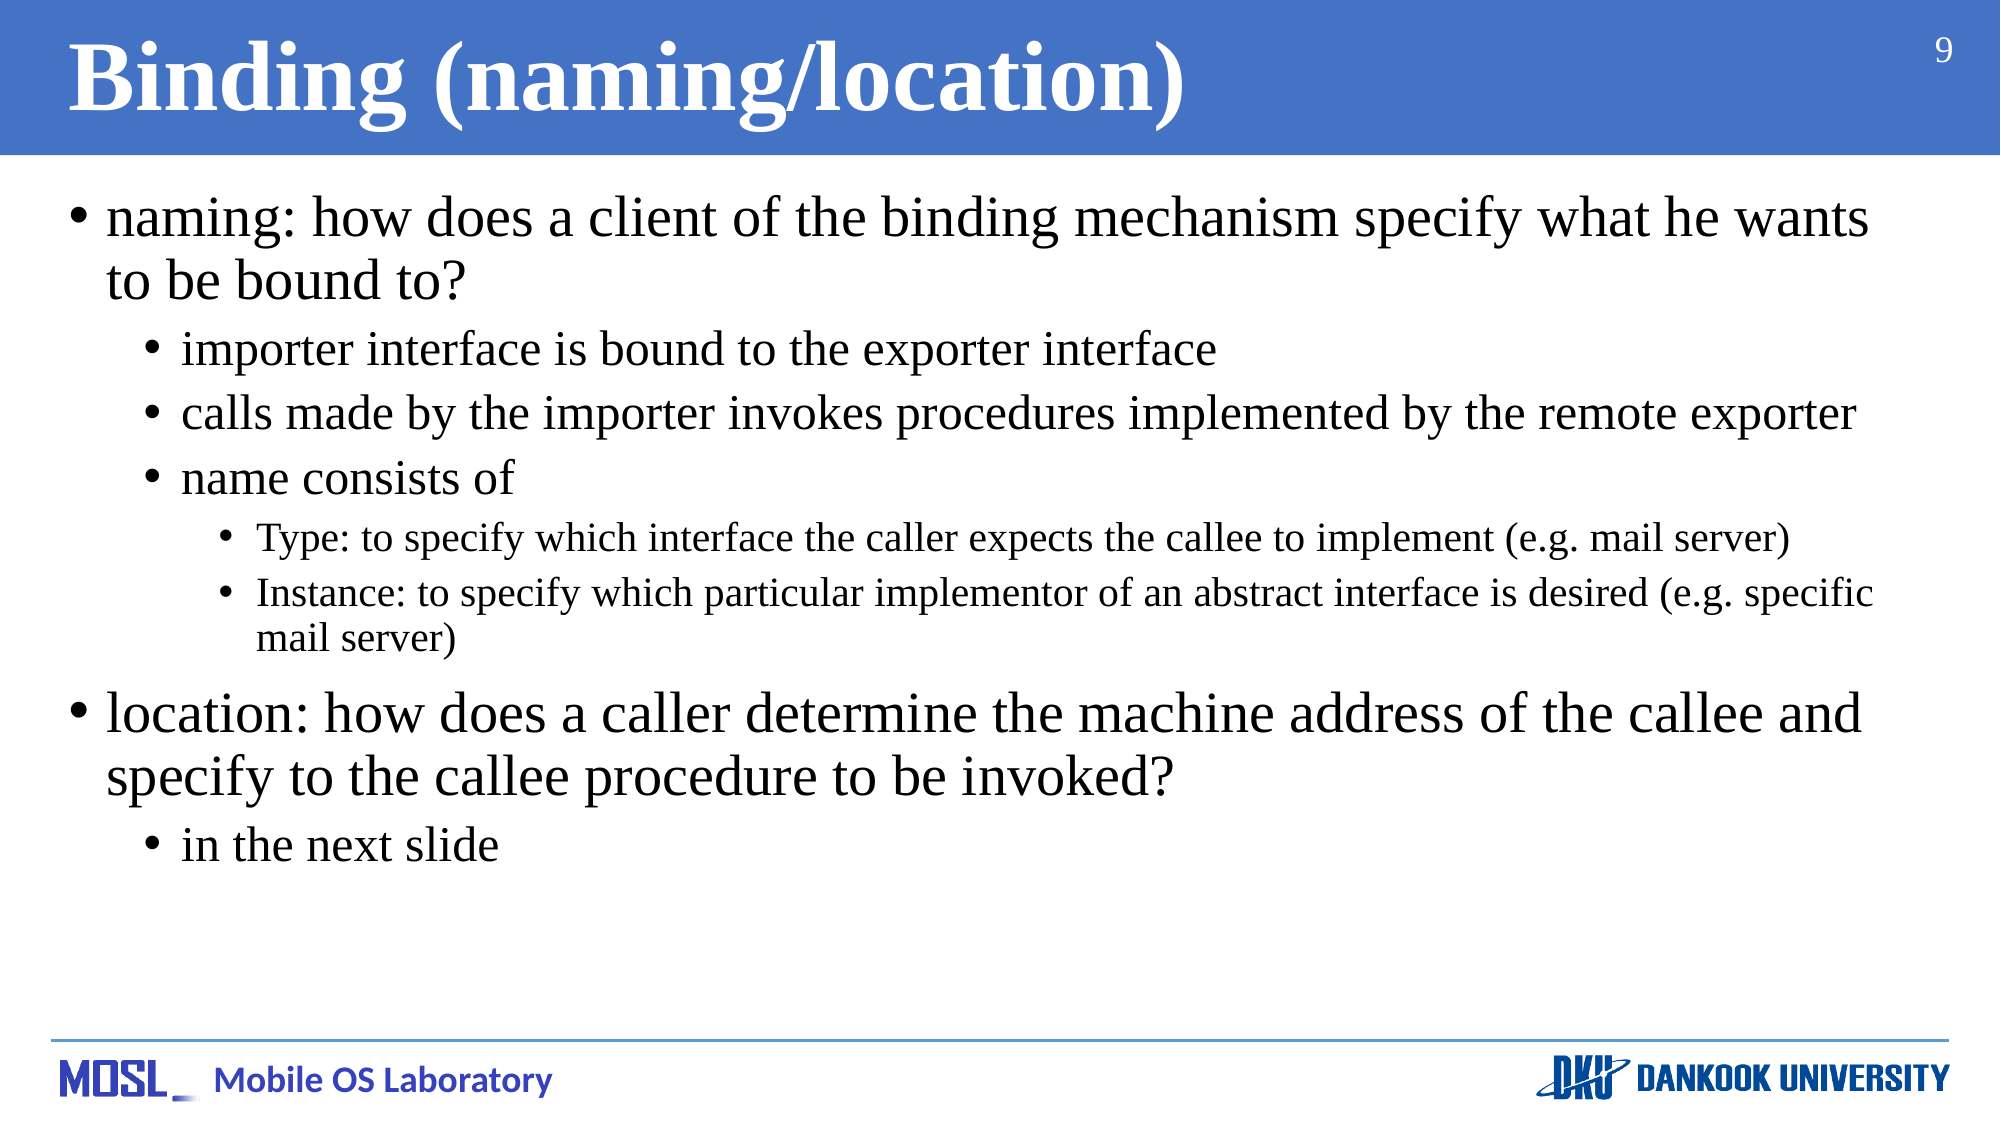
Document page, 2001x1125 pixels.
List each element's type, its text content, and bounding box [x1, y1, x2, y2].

picture [39, 1037, 216, 1119]
list naming: how does a client of the binding mechanism specify what he wants to be bound to? importer interface is bound to the exporter interface calls made by the importer invokes procedures implemented by the remote exporter name consists of Type: to specify which interface the caller expects the callee to implement (e.g. mail server) Instance: to specify which particular implementor of an abstract interface is desired (e.g. specific mail server) location: how does a caller determine the machine address of the callee and specify to the callee procedure to be invoked? in the next slide [53, 178, 1937, 984]
title Binding (naming/location) [53, 2, 1937, 153]
slide_number 9 [1937, 17, 1969, 78]
picture [1536, 1055, 1950, 1100]
